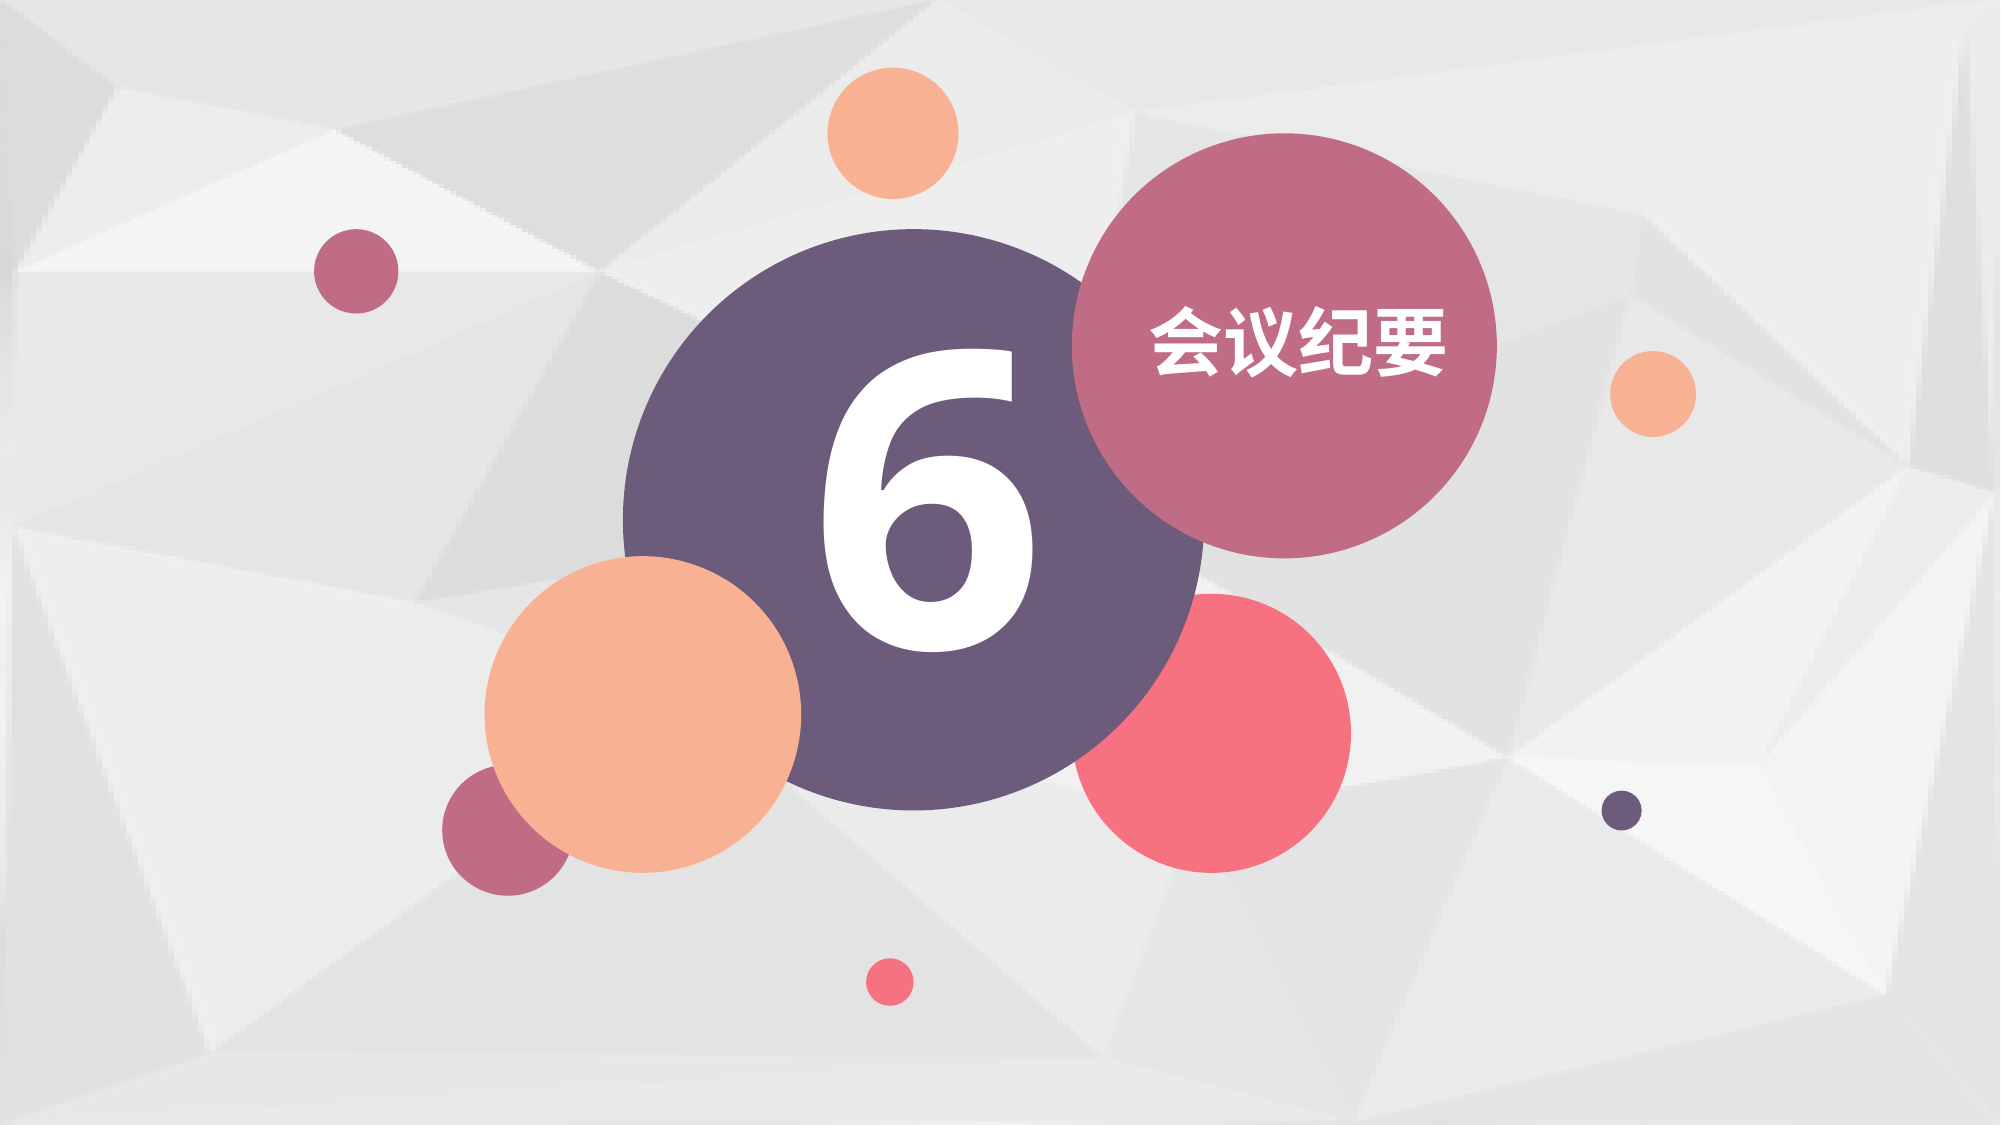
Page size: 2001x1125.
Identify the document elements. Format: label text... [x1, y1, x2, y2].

picture [0, 0, 2001, 1125]
text_box [1610, 351, 1697, 437]
text_box [787, 269, 1204, 811]
text_box [484, 556, 800, 873]
text_box [314, 229, 399, 314]
text_box [1601, 790, 1642, 831]
text_box [1075, 593, 1352, 873]
text_box [1071, 133, 1497, 559]
text_box [442, 766, 569, 896]
text_box [827, 67, 959, 200]
text_box [622, 254, 794, 664]
text_box 6 [794, 227, 1062, 740]
text_box 会议纪要 [1133, 287, 1464, 393]
text_box [866, 958, 914, 1006]
